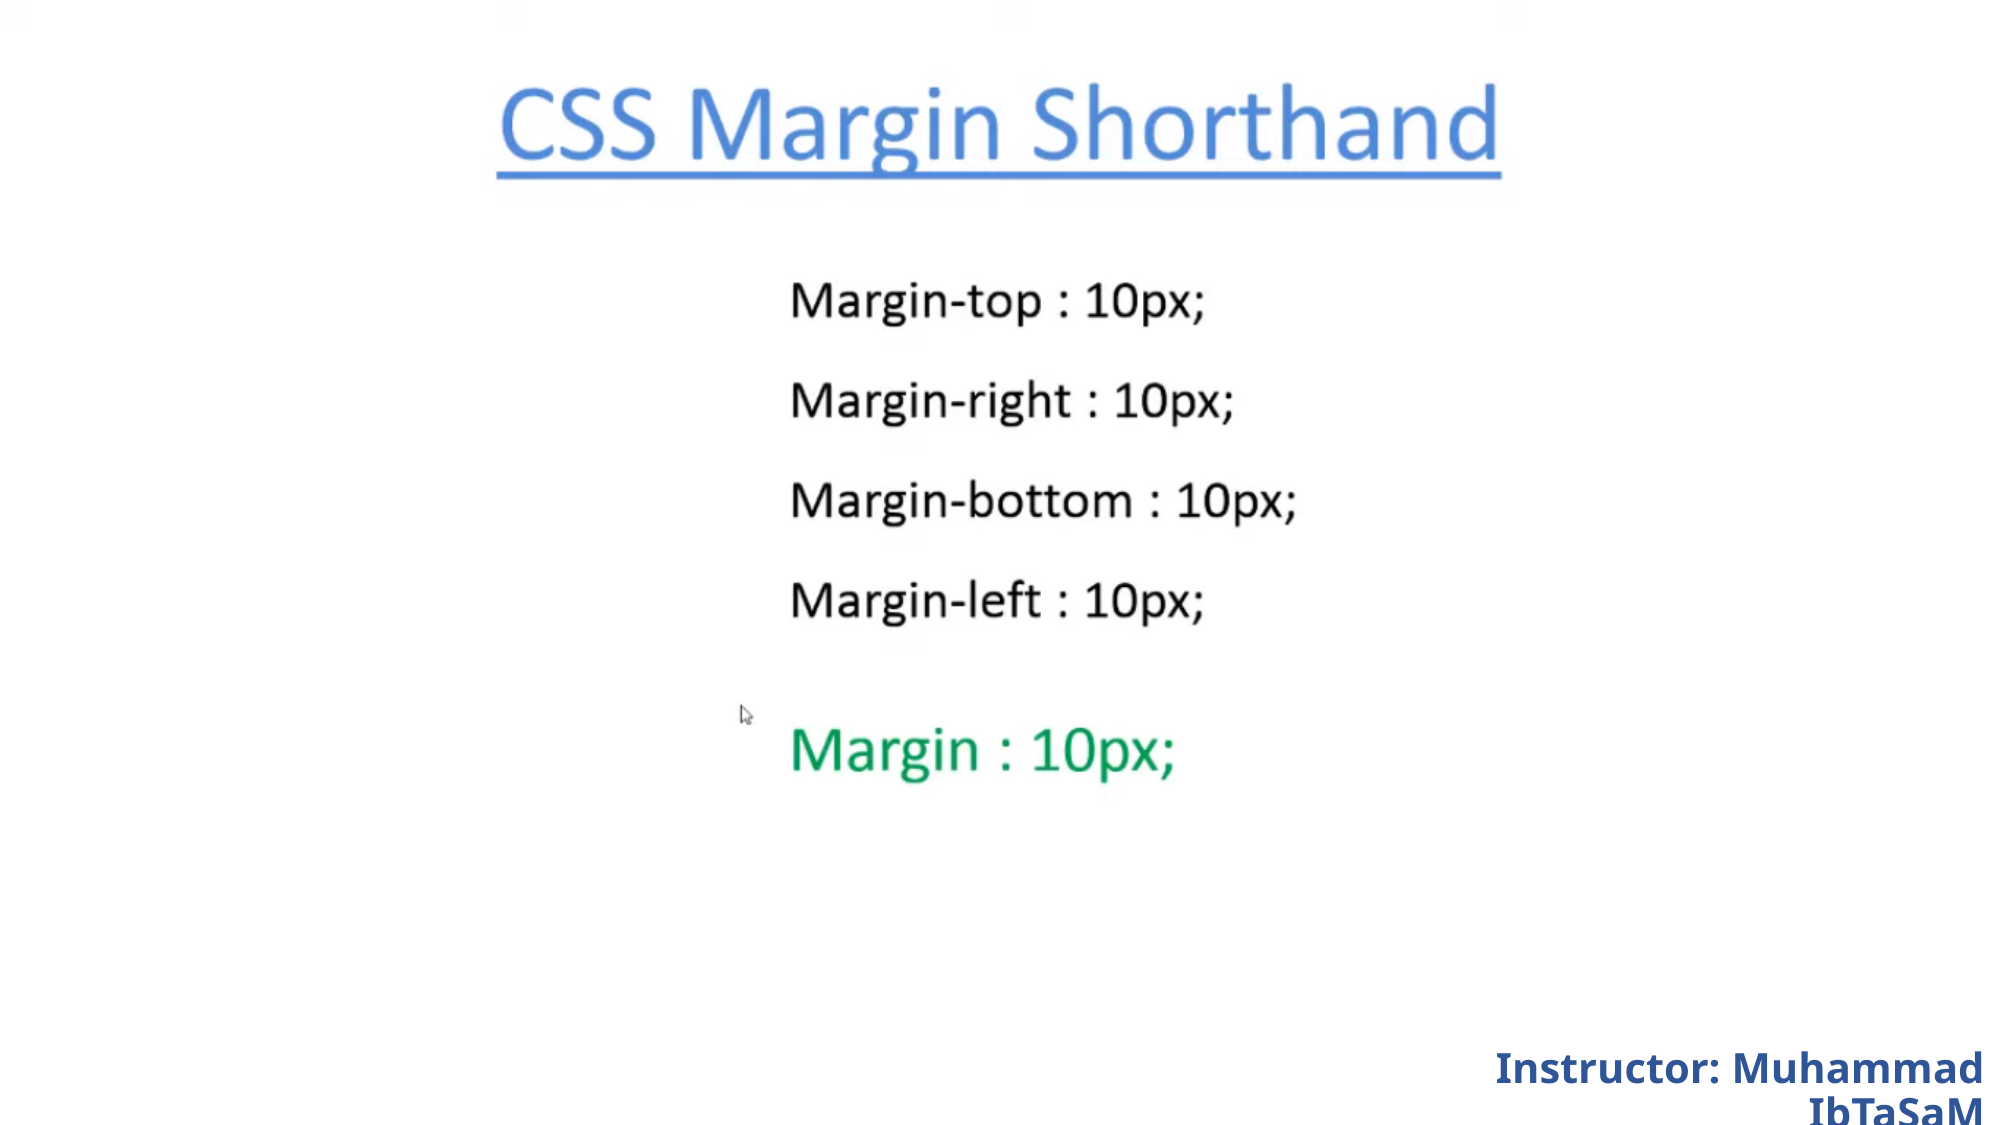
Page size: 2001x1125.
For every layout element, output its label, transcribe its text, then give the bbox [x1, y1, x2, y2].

title Instructor: Muhammad IbTaSaM [1351, 1059, 2000, 1125]
picture [0, 0, 2000, 1025]
